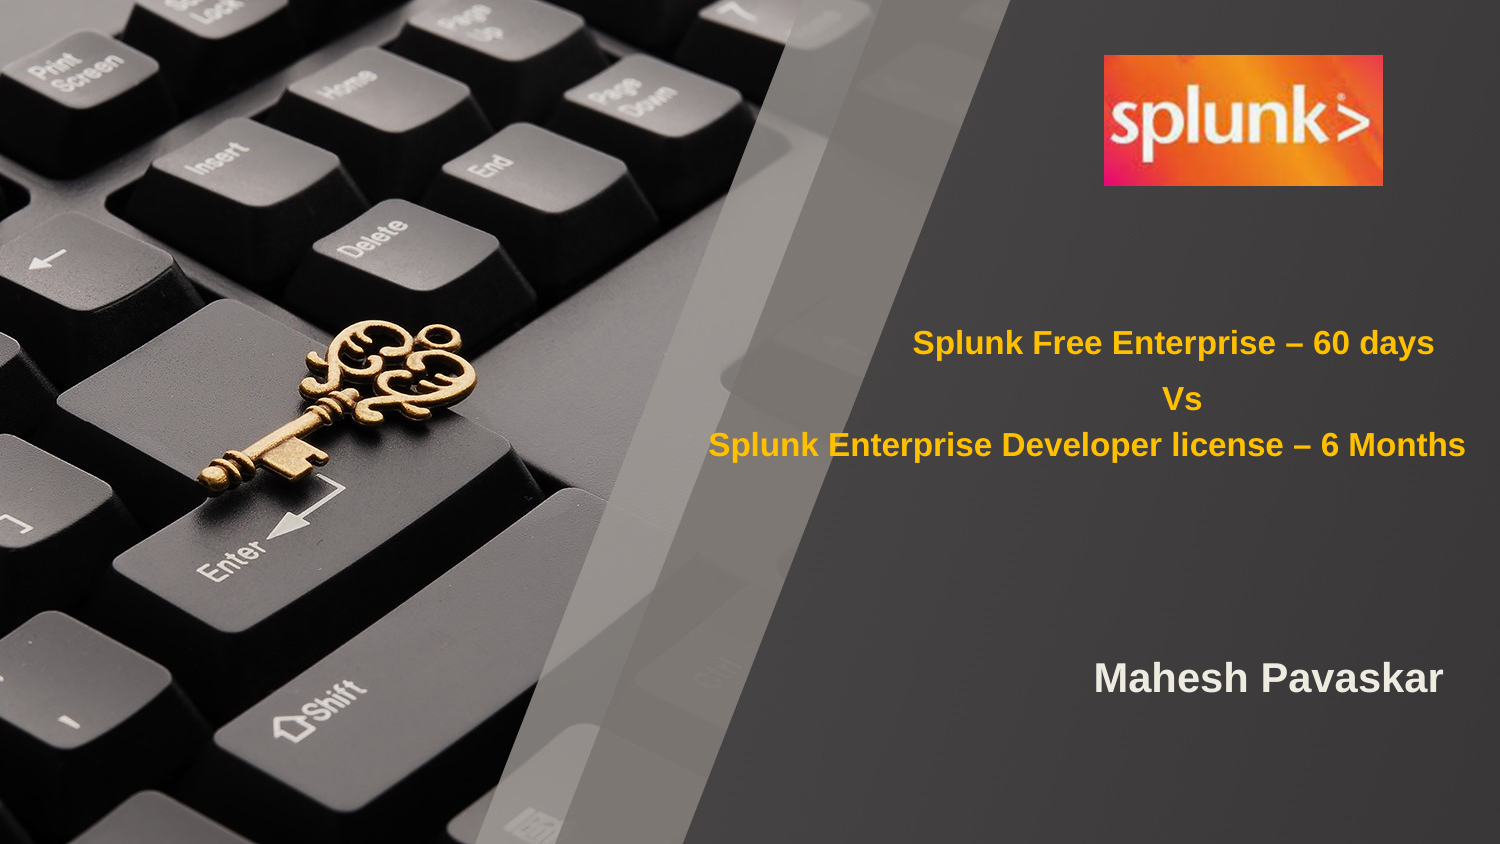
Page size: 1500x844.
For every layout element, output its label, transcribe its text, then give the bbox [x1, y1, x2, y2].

list Mahesh Pavaskar [820, 634, 1459, 718]
picture [0, 0, 1500, 844]
list Splunk Free Enterprise – 60 days Vs Splunk Enterprise Developer license – 6 Months [679, 164, 1483, 684]
